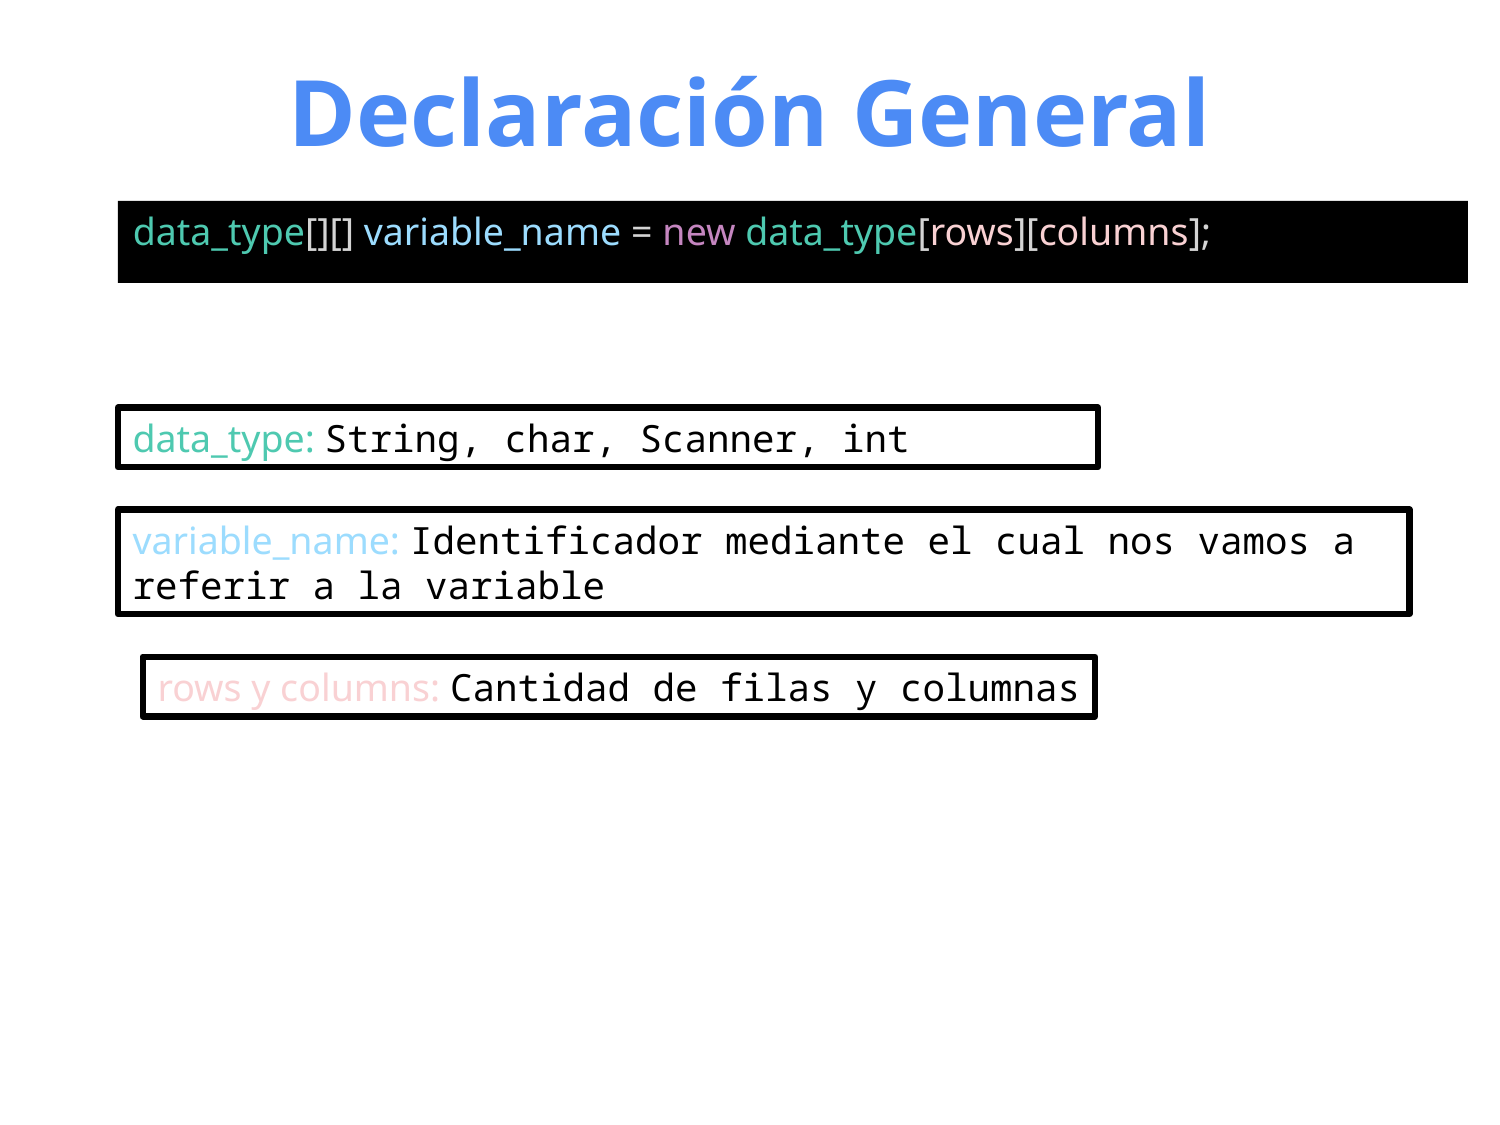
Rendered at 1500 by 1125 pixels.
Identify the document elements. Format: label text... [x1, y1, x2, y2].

text_box rows y columns: Cantidad de filas y columnas [142, 656, 1096, 717]
text_box data_type: String, char, Scanner, int [117, 407, 1099, 468]
list data_type[][] variable_name = new data_type[rows][columns]; [117, 200, 1468, 283]
title Declaración General [75, 45, 1425, 175]
text_box variable_name: Identificador mediante el cual nos vamos a referir a la variable [117, 509, 1410, 615]
